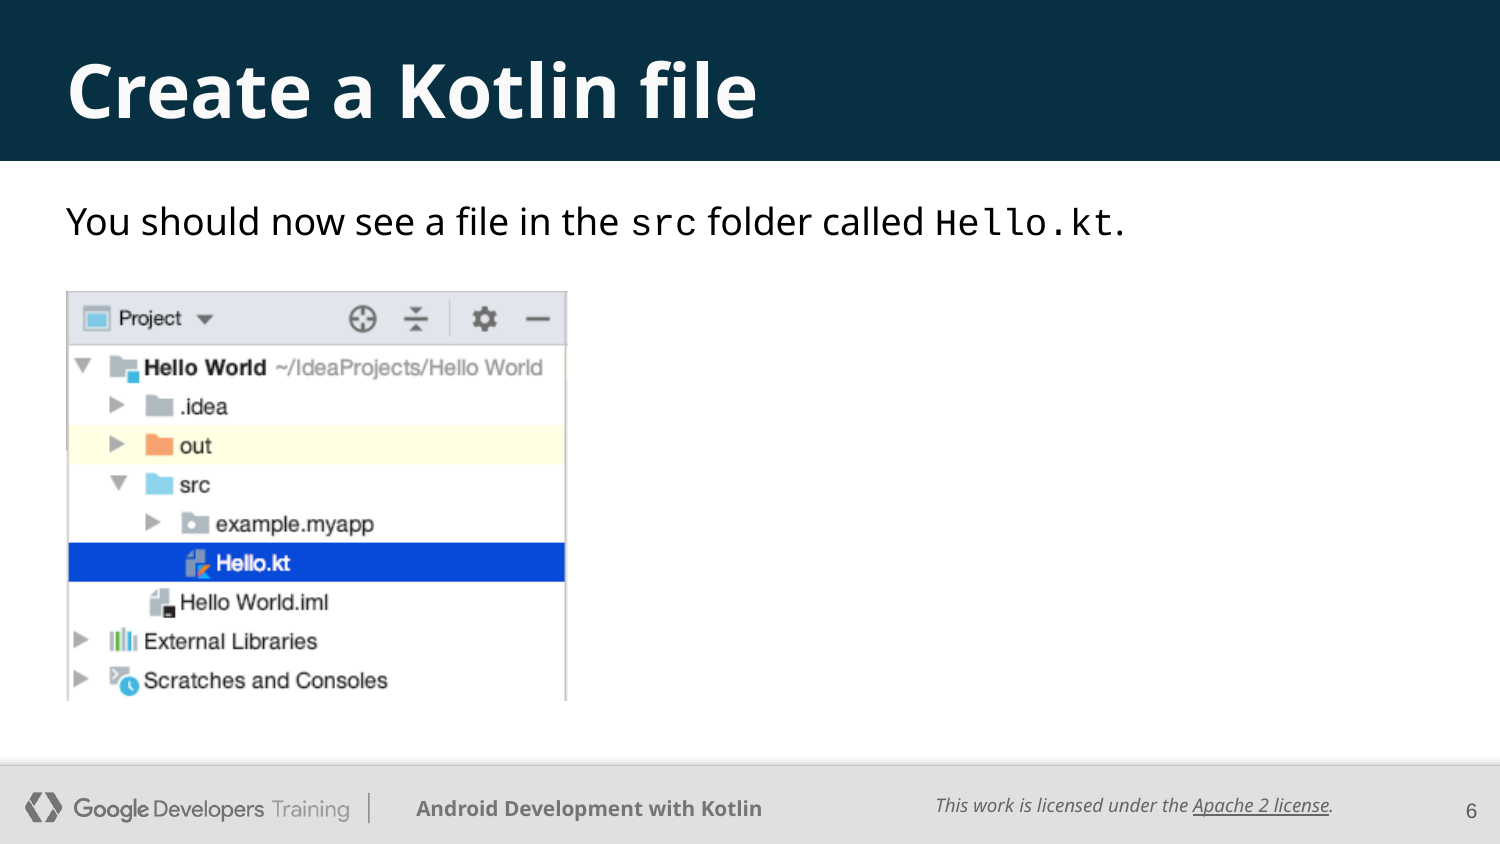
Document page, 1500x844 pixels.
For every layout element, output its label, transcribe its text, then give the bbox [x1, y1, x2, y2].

picture [0, 161, 1500, 844]
title Create a Kotlin file [51, 28, 1449, 122]
slide_number ‹#› [1402, 777, 1493, 842]
list You should now see a file in the src folder called Hello.kt. [51, 176, 1449, 701]
